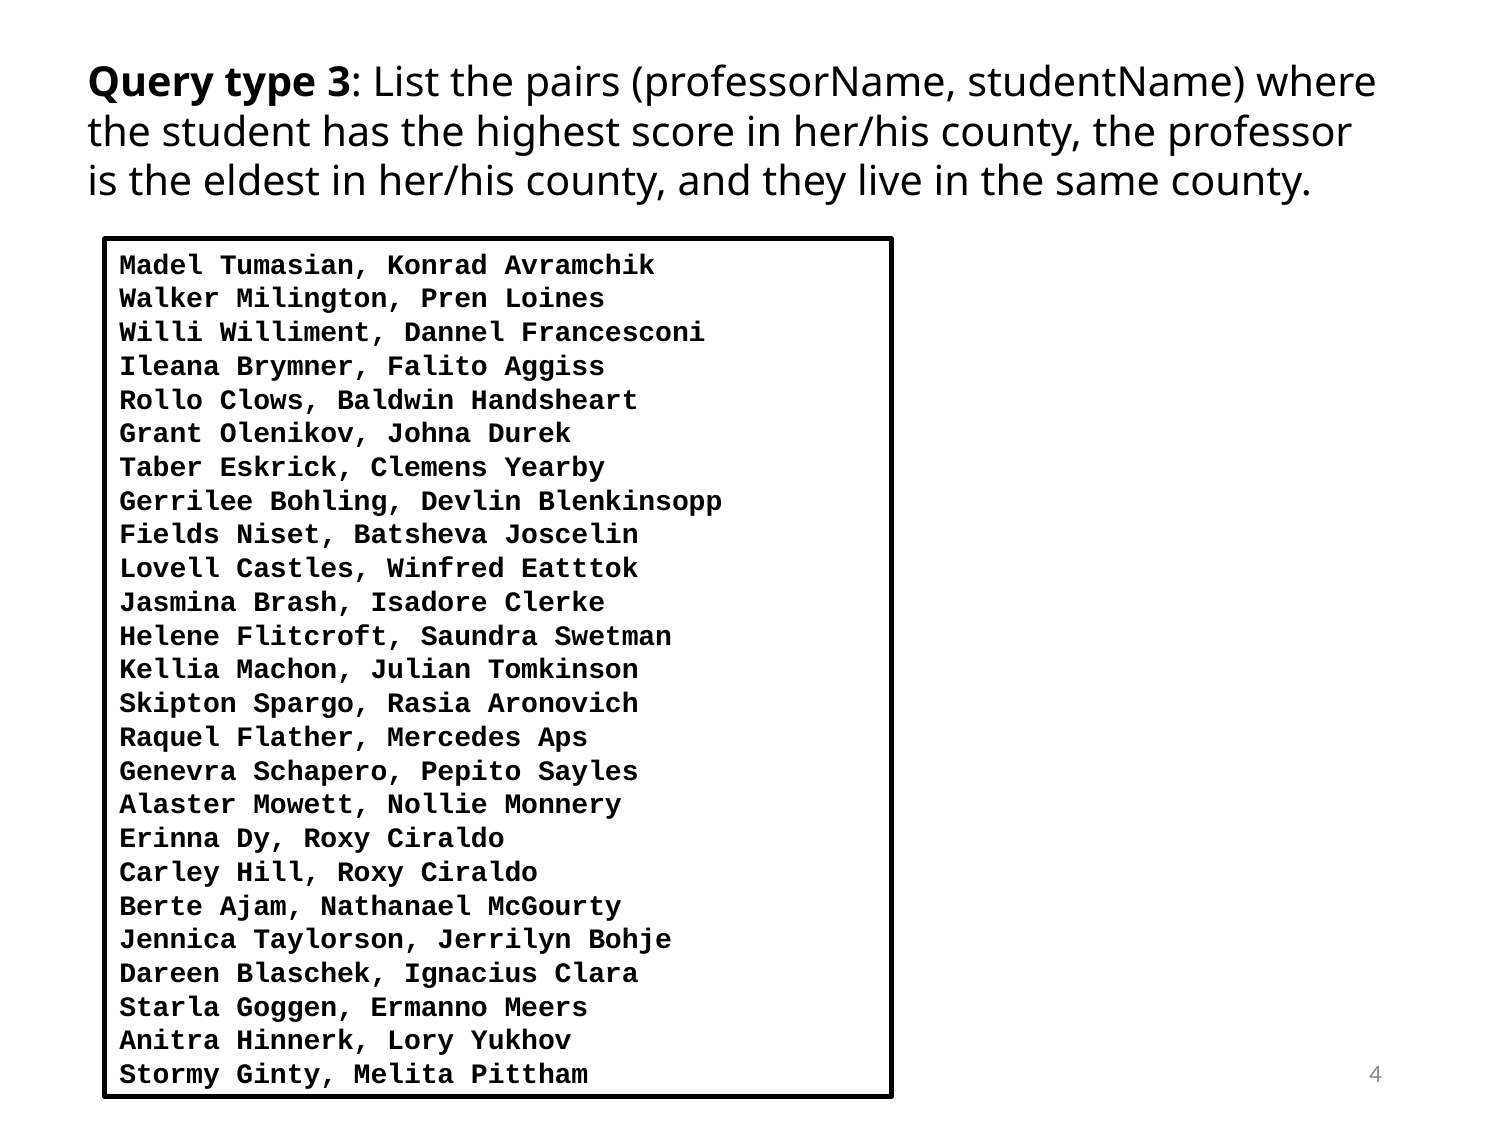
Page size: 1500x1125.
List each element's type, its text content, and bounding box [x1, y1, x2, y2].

slide_number 4 [1059, 1042, 1397, 1103]
title Query type 3: List the pairs (professorName, studentName) where the student has the highest score in her/his county, the professor is the eldest in her/his county, and they live in the same county. [72, 23, 1396, 236]
text_box Madel Tumasian, Konrad Avramchik Walker Milington, Pren Loines Willi Williment, Dannel Francesconi Ileana Brymner, Falito Aggiss Rollo Clows, Baldwin Handsheart Grant Olenikov, Johna Durek Taber Eskrick, Clemens Yearby Gerrilee Bohling, Devlin Blenkinsopp Fields Niset, Batsheva Joscelin Lovell Castles, Winfred Eatttok Jasmina Brash, Isadore Clerke Helene Flitcroft, Saundra Swetman Kellia Machon, Julian Tomkinson Skipton Spargo, Rasia Aronovich Raquel Flather, Mercedes Aps Genevra Schapero, Pepito Sayles Alaster Mowett, Nollie Monnery Erinna Dy, Roxy Ciraldo Carley Hill, Roxy Ciraldo Berte Ajam, Nathanael McGourty Jennica Taylorson, Jerrilyn Bohje Dareen Blaschek, Ignacius Clara Starla Goggen, Ermanno Meers Anitra Hinnerk, Lory Yukhov Stormy Ginty, Melita Pittham [104, 238, 892, 1097]
